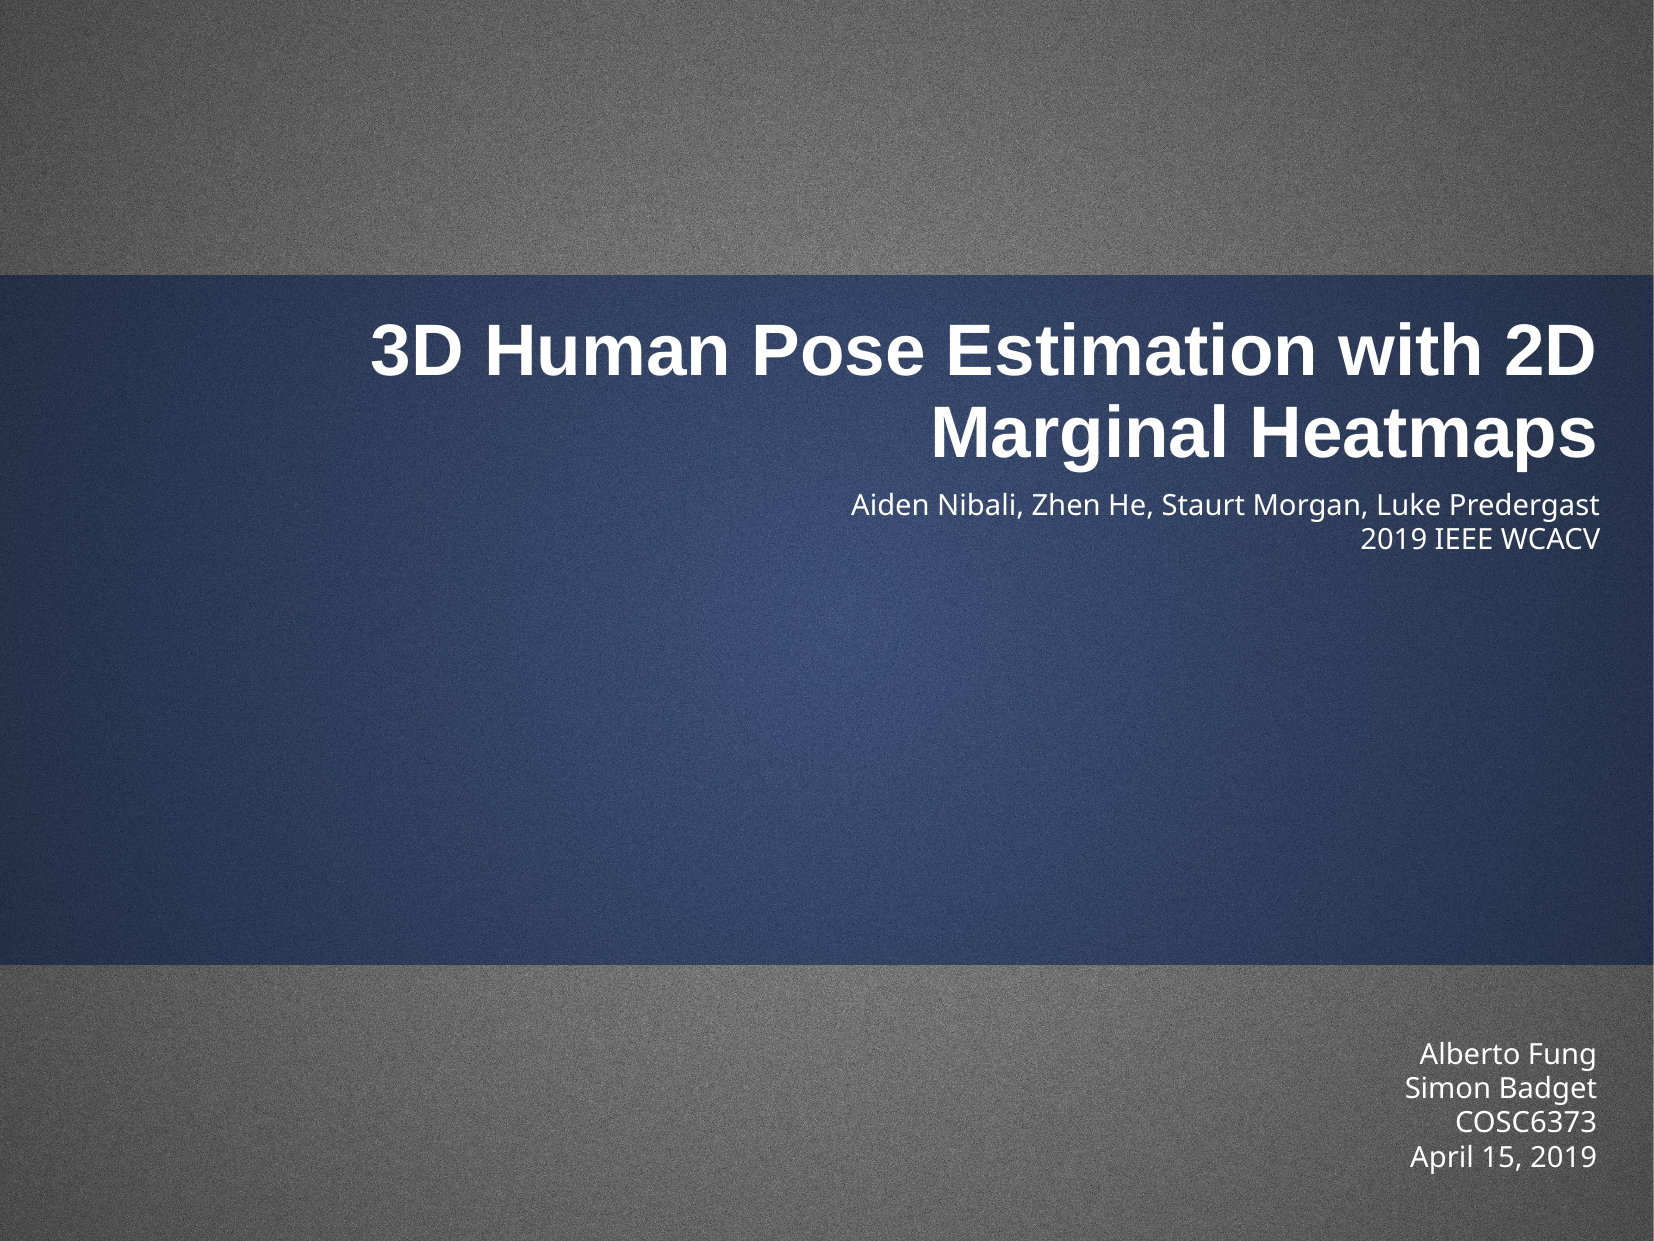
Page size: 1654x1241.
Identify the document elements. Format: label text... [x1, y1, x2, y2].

text_box 3D Human Pose Estimation with 2D Marginal Heatmaps [248, 308, 1599, 471]
text_box Alberto Fung Simon Badget COSC6373 April 15, 2019 [797, 1029, 1612, 1181]
picture [0, 0, 1654, 1241]
text_box Aiden Nibali, Zhen He, Staurt Morgan, Luke Predergast 2019 IEEE WCACV [442, 487, 1601, 650]
